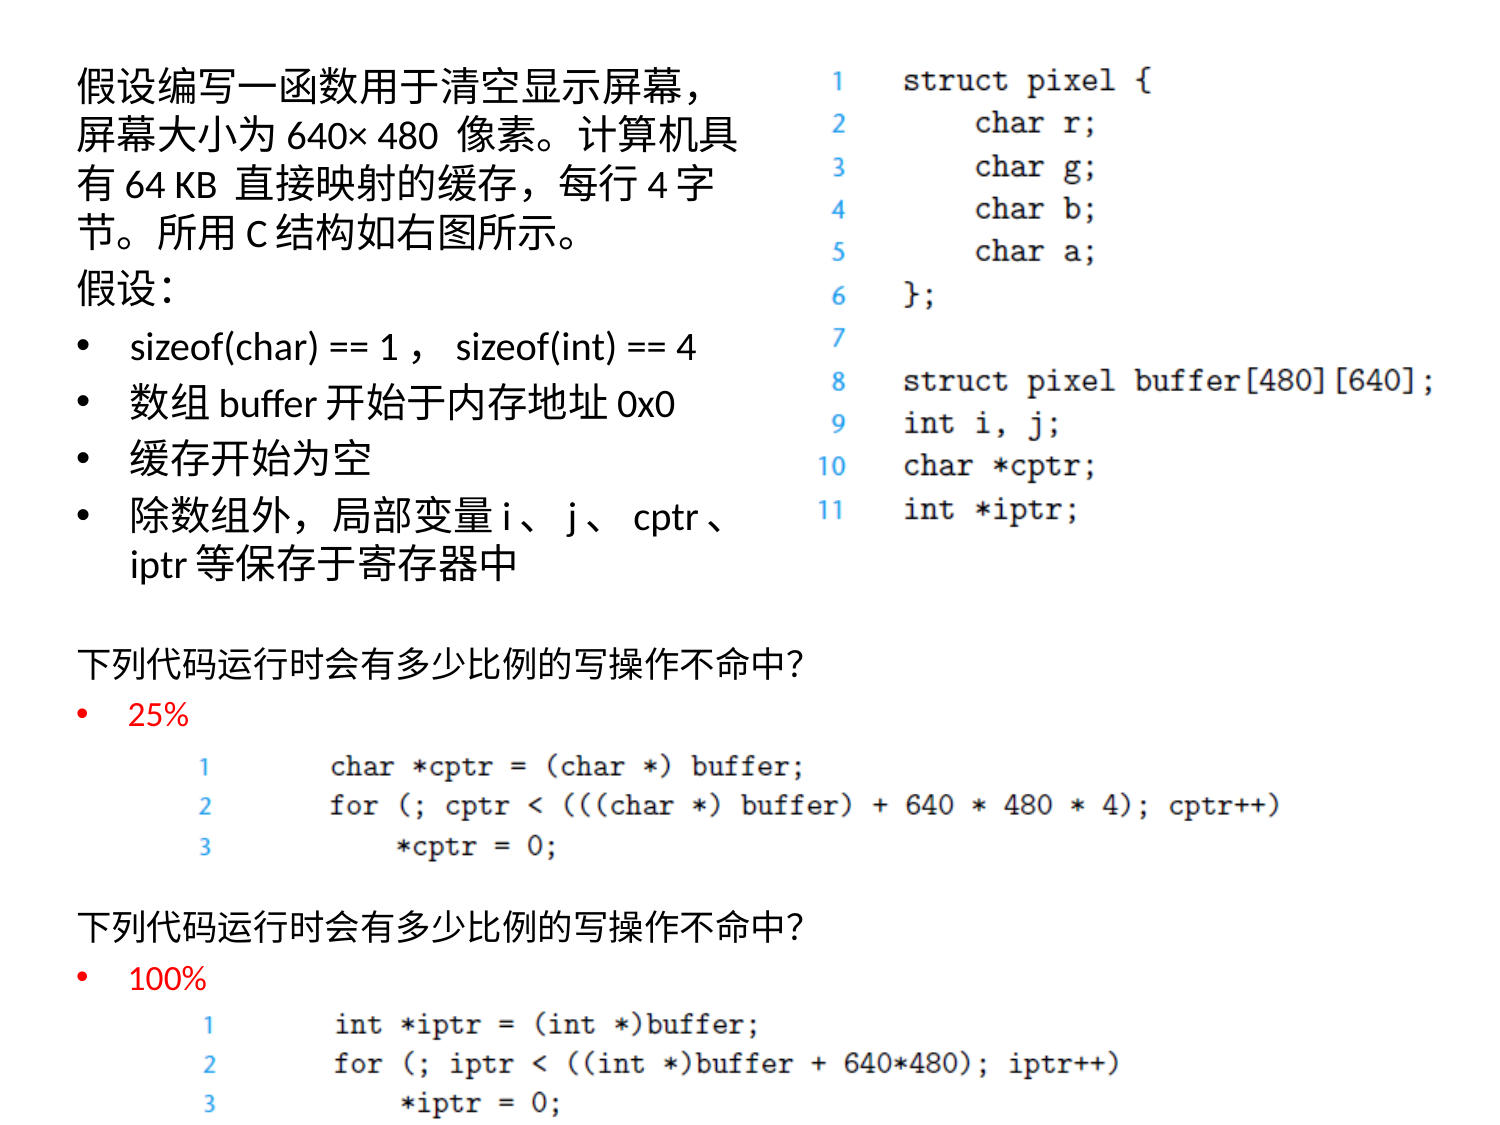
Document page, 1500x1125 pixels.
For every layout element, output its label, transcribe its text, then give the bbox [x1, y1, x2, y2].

text_box 下列代码运行时会有多少比例的写操作不命中？ 100% [61, 897, 1439, 1006]
text_box 下列代码运行时会有多少比例的写操作不命中？ 25% [61, 634, 1439, 743]
picture [186, 745, 1294, 869]
picture [818, 53, 1439, 535]
list 假设编写一函数用于清空显示屏幕，屏幕大小为640× 480 像素。计算机具有64 KB 直接映射的缓存，每行4字节。所用C结构如右图所示。 假设： sizeof(char) == 1，sizeof(int) == 4 数组buffer开始于内存地址0x0 缓存开始为空 除数组外，局部变量i、j、cptr、iptr等保存于寄存器中 [61, 53, 768, 611]
picture [192, 1004, 1133, 1125]
